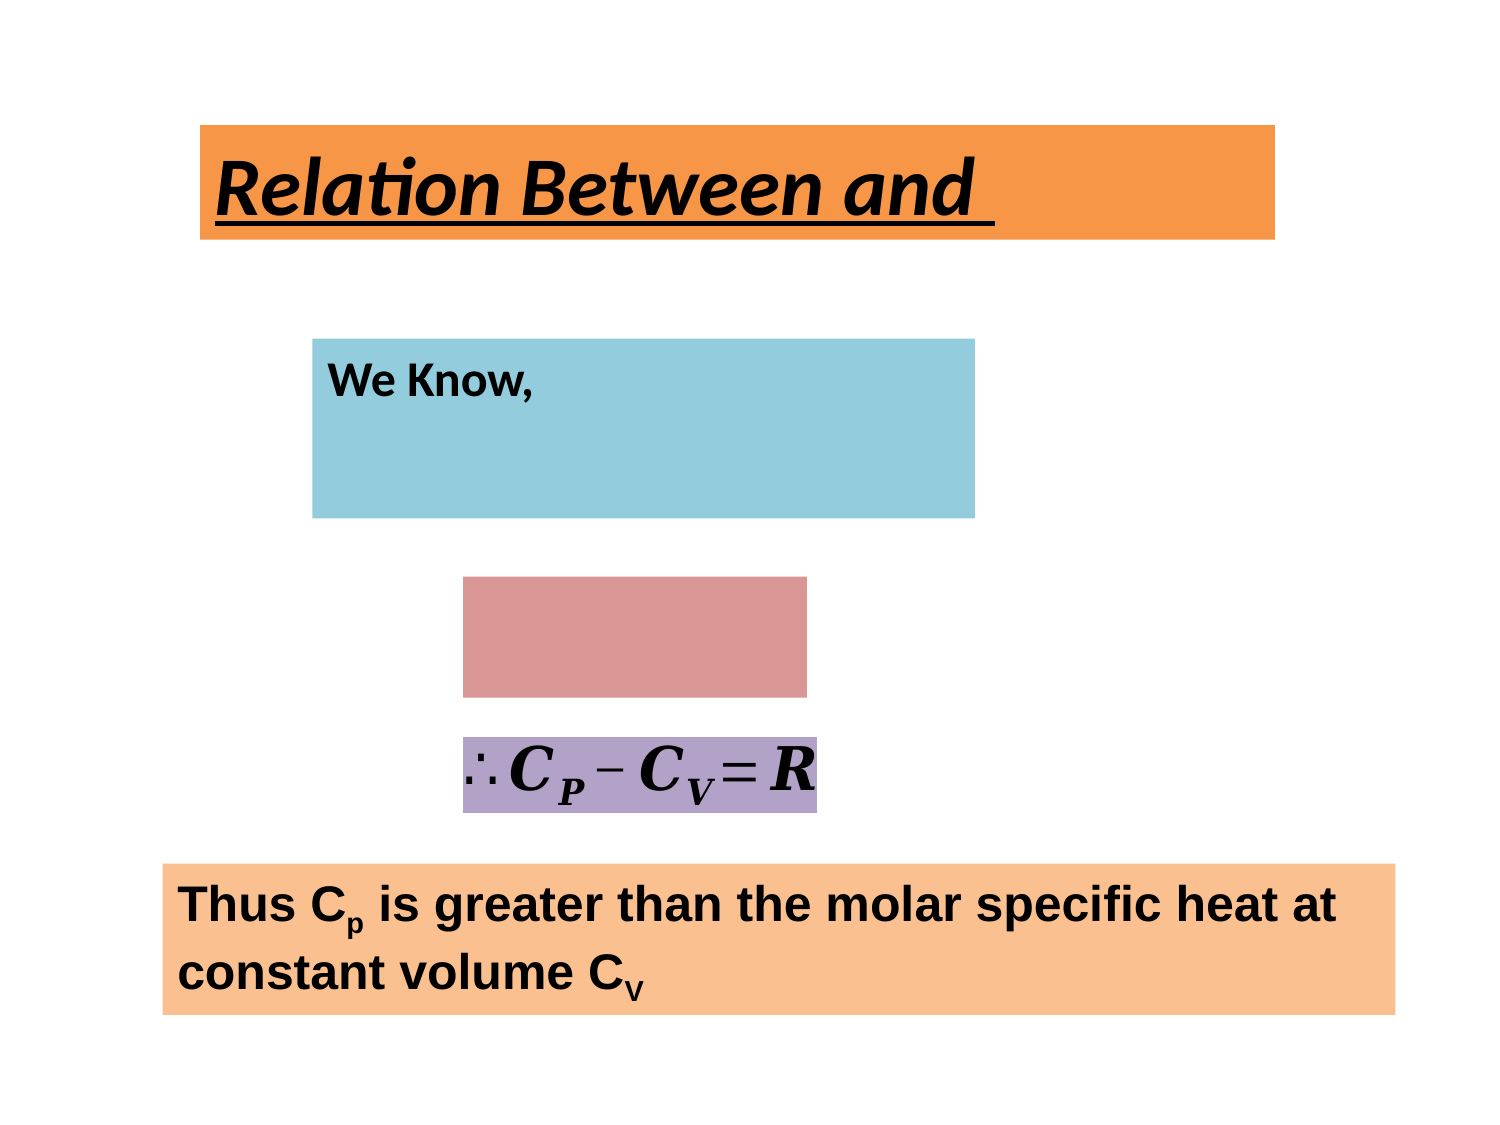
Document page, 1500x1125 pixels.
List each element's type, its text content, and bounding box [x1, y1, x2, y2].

text_box Thus Cp is greater than the molar specific heat at constant volume CV [162, 863, 1396, 1015]
